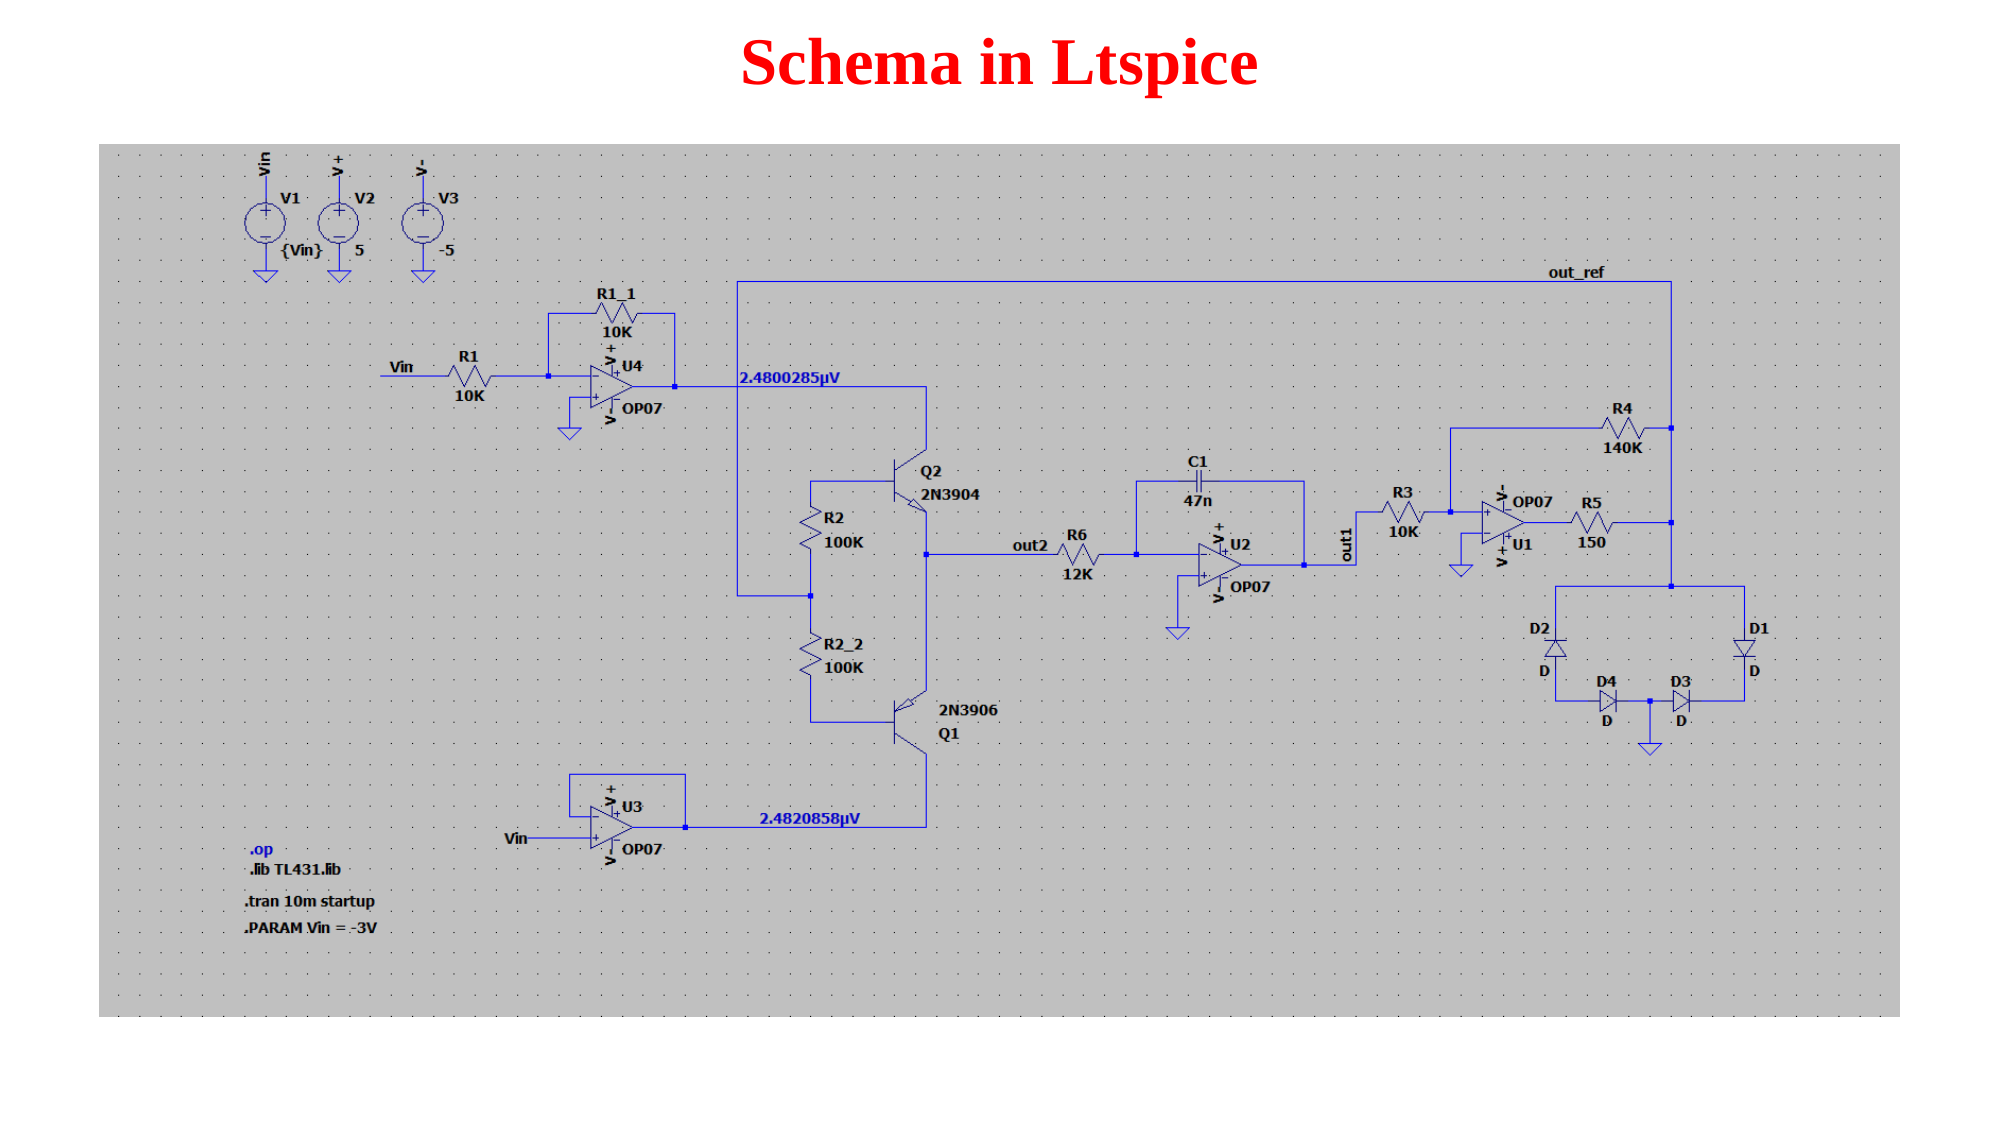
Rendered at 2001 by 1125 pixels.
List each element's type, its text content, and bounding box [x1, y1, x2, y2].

picture [99, 144, 1901, 1018]
text_box Schema in Ltspice [137, 19, 1863, 122]
